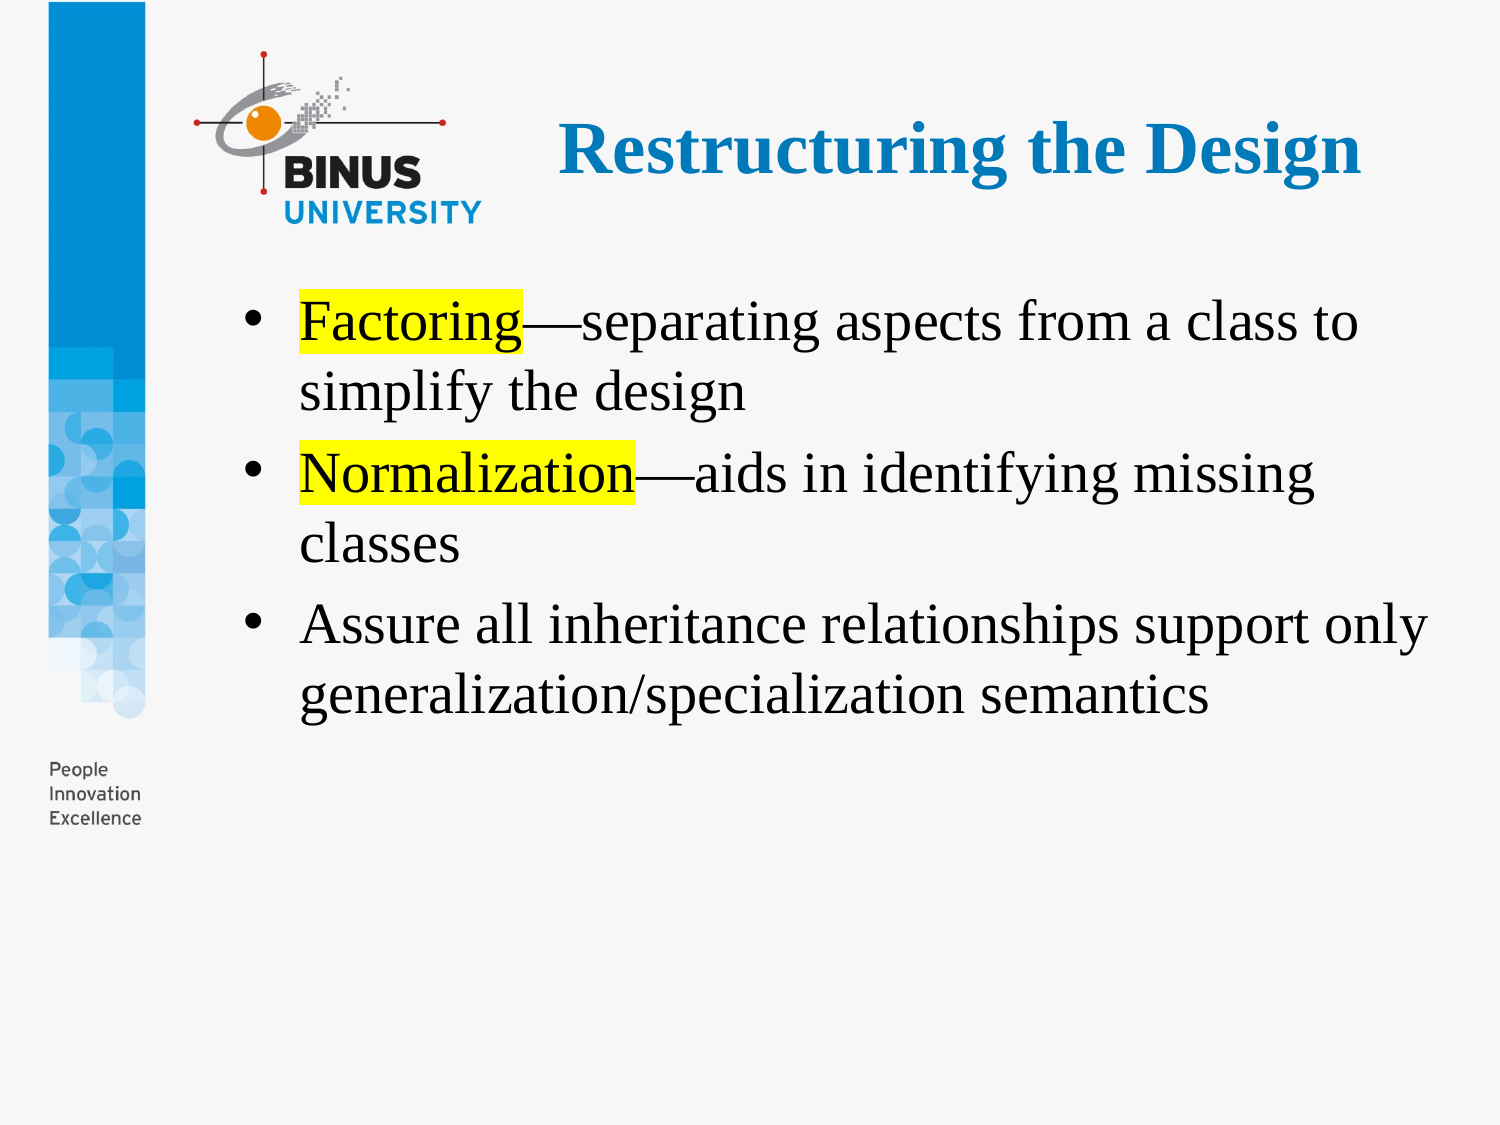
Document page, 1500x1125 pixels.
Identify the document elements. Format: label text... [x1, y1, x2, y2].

list Factoring—separating aspects from a class to simplify the design Normalization—aids in identifying missing classes Assure all inheritance relationships support only generalization/specialization semantics [228, 275, 1450, 1025]
title Restructuring the Design [525, 50, 1397, 238]
picture [0, 0, 1500, 845]
